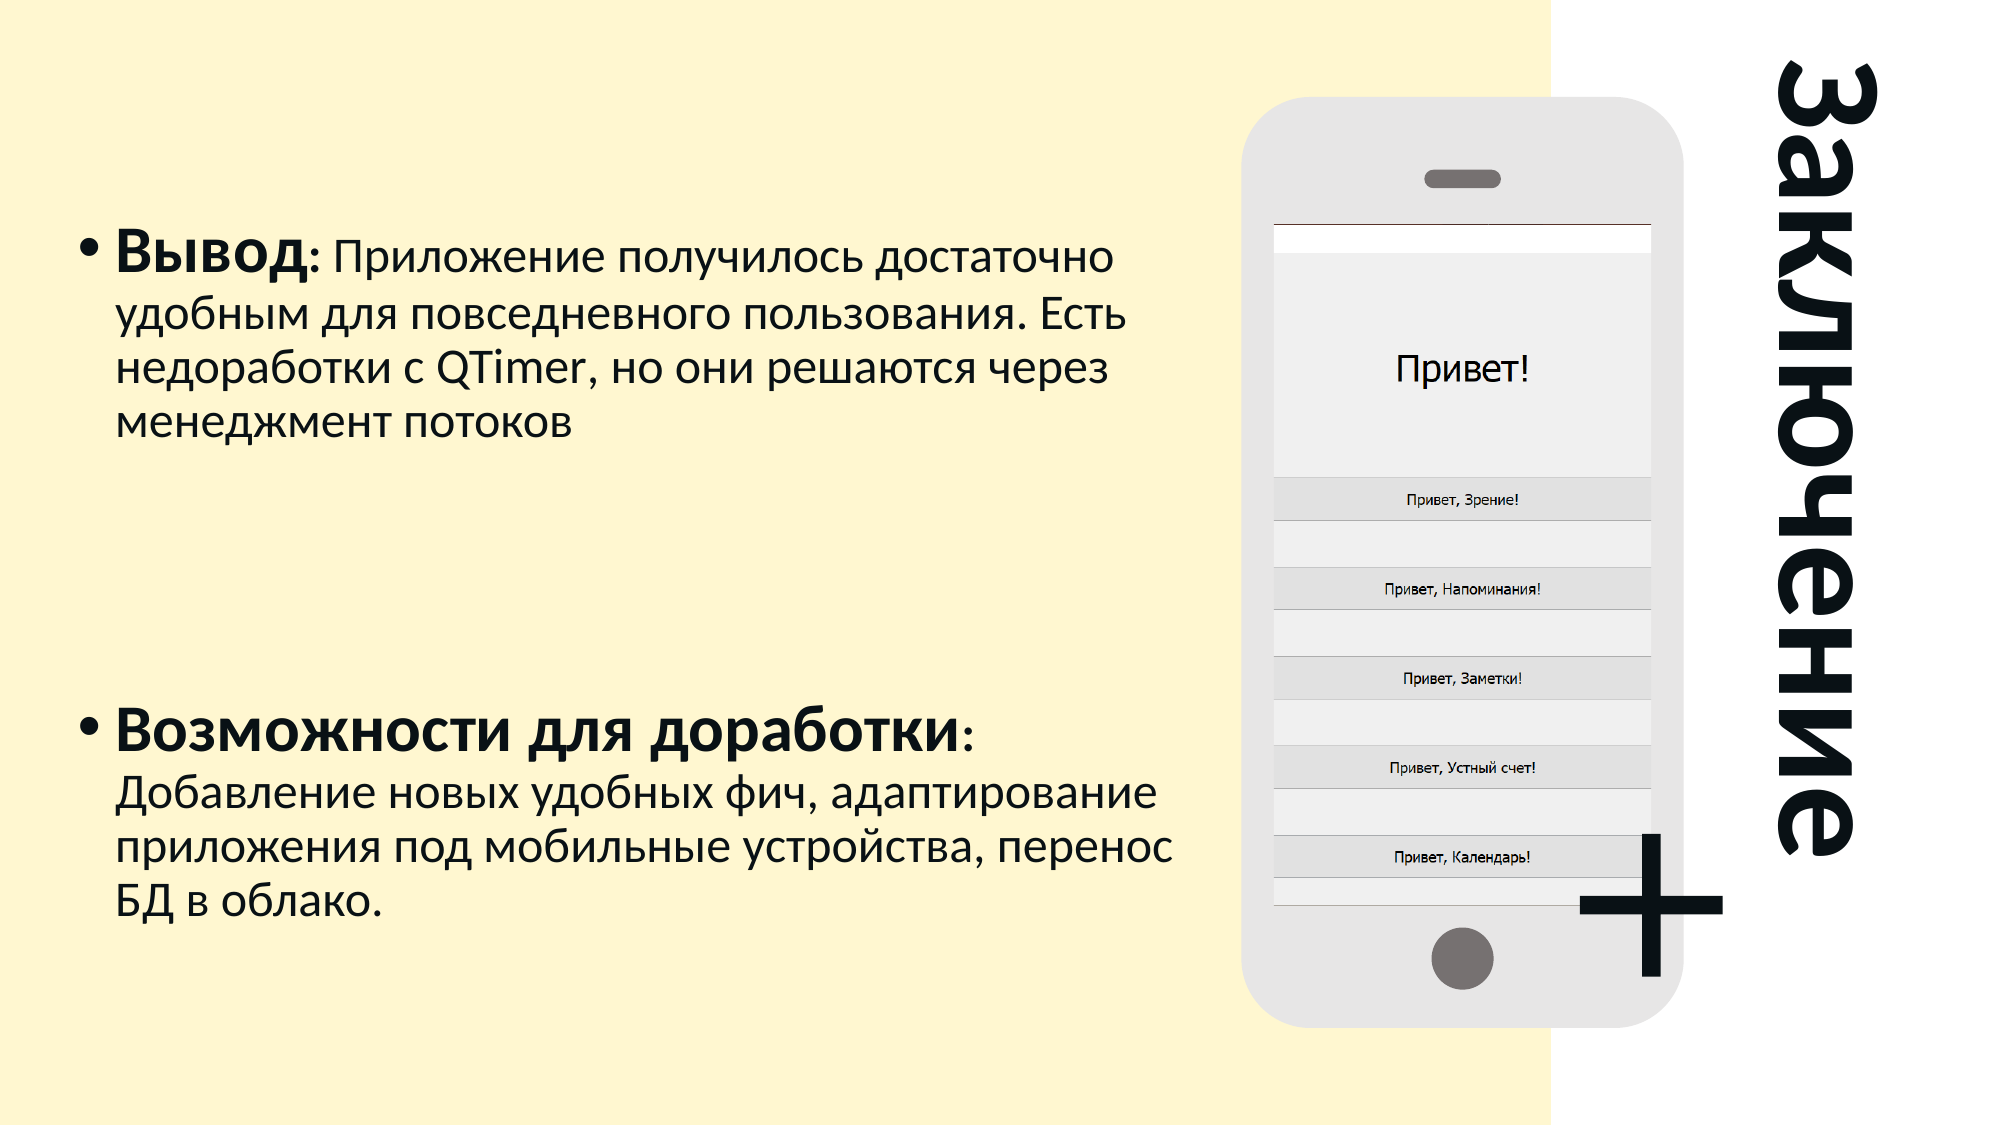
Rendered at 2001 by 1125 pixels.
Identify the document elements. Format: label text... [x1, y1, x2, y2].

list Вывод: Приложение получилось достаточно удобным для повседневного пользования. Есть недоработки с QTimer, но они решаются через менеджмент потоков Возможности для доработки: Добавление новых удобных фич, адаптирование приложения под мобильные устройства, перенос БД в облако. [77, 43, 1197, 1071]
title Заключение [1716, 43, 1940, 1071]
picture [1273, 224, 1652, 906]
text_box [1579, 833, 1724, 978]
